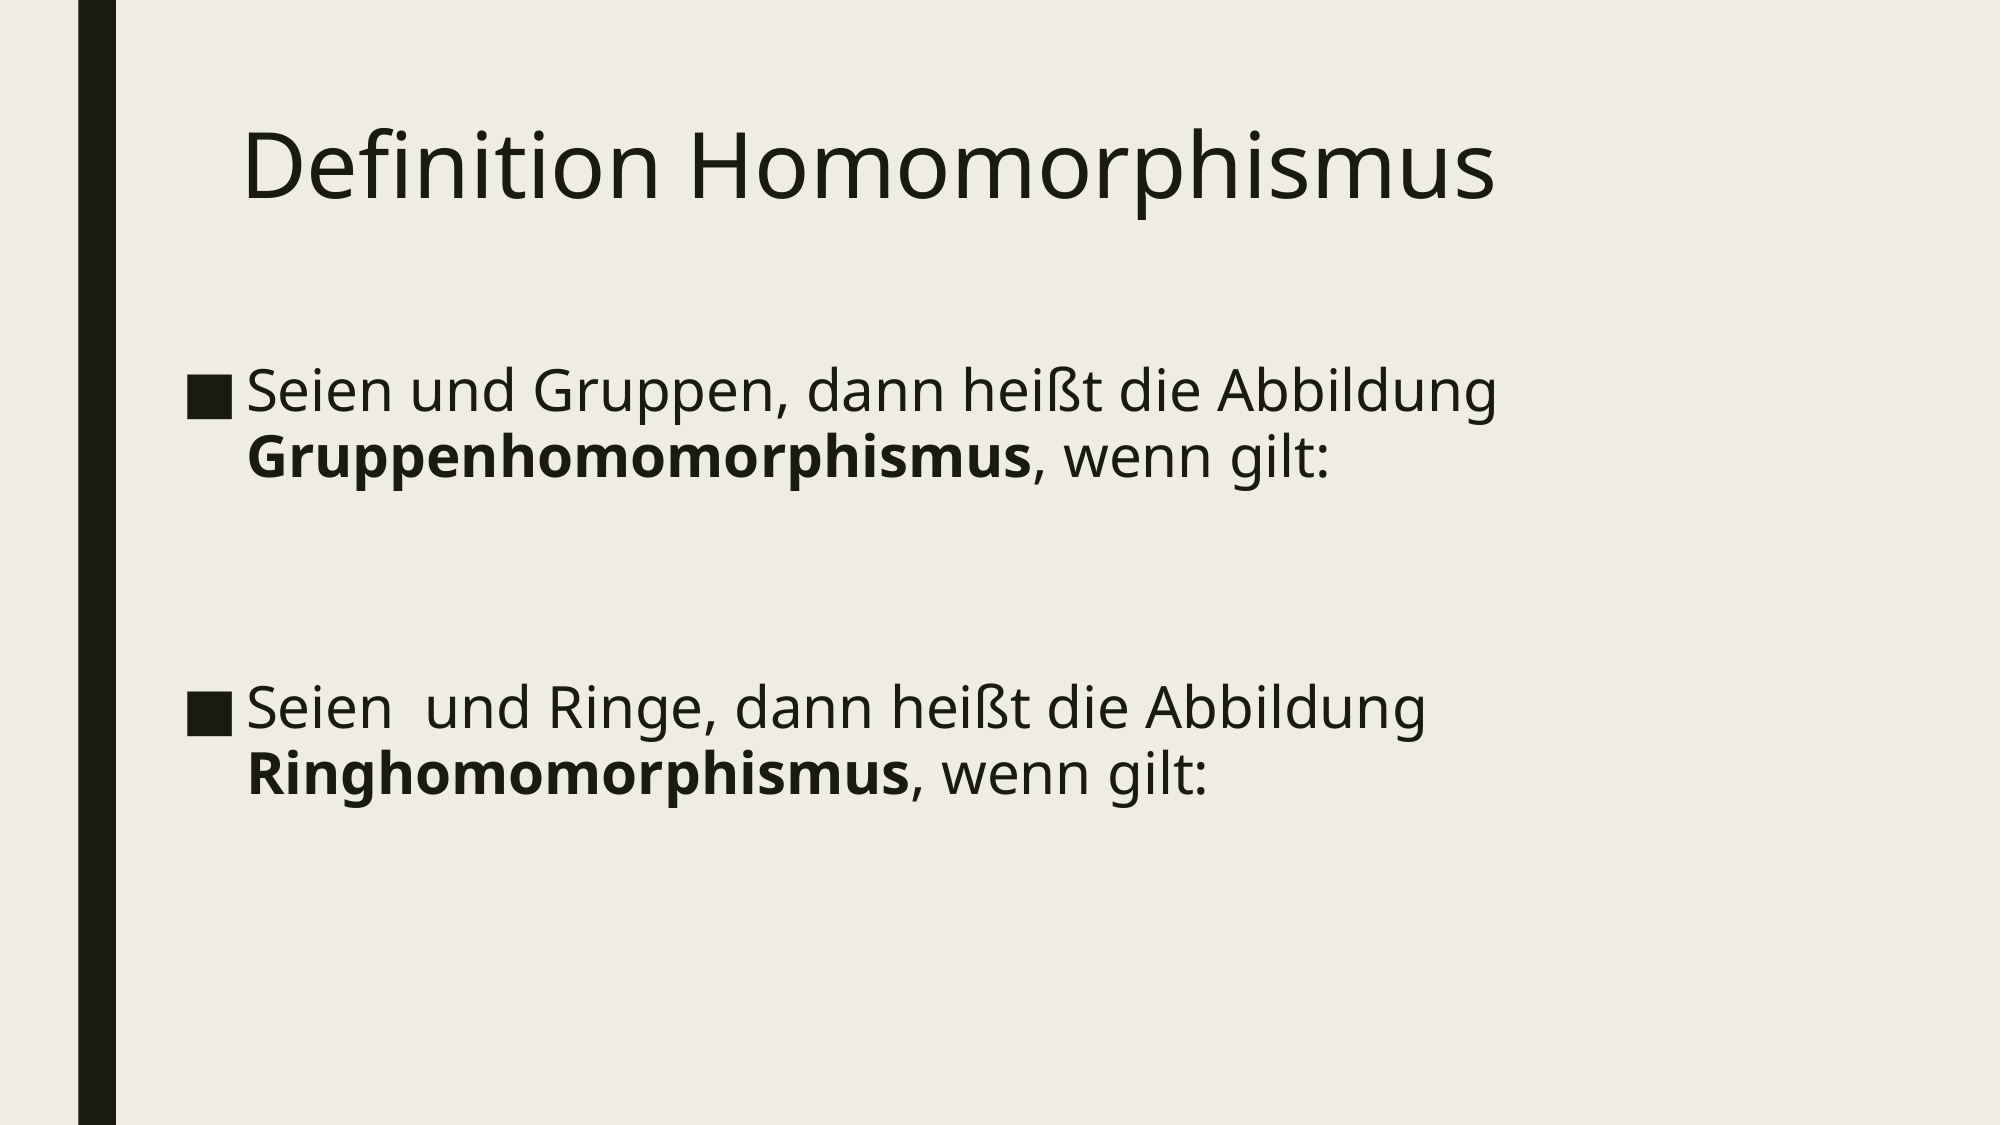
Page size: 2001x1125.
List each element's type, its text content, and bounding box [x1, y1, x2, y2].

title Definition Homomorphismus [225, 112, 1800, 357]
